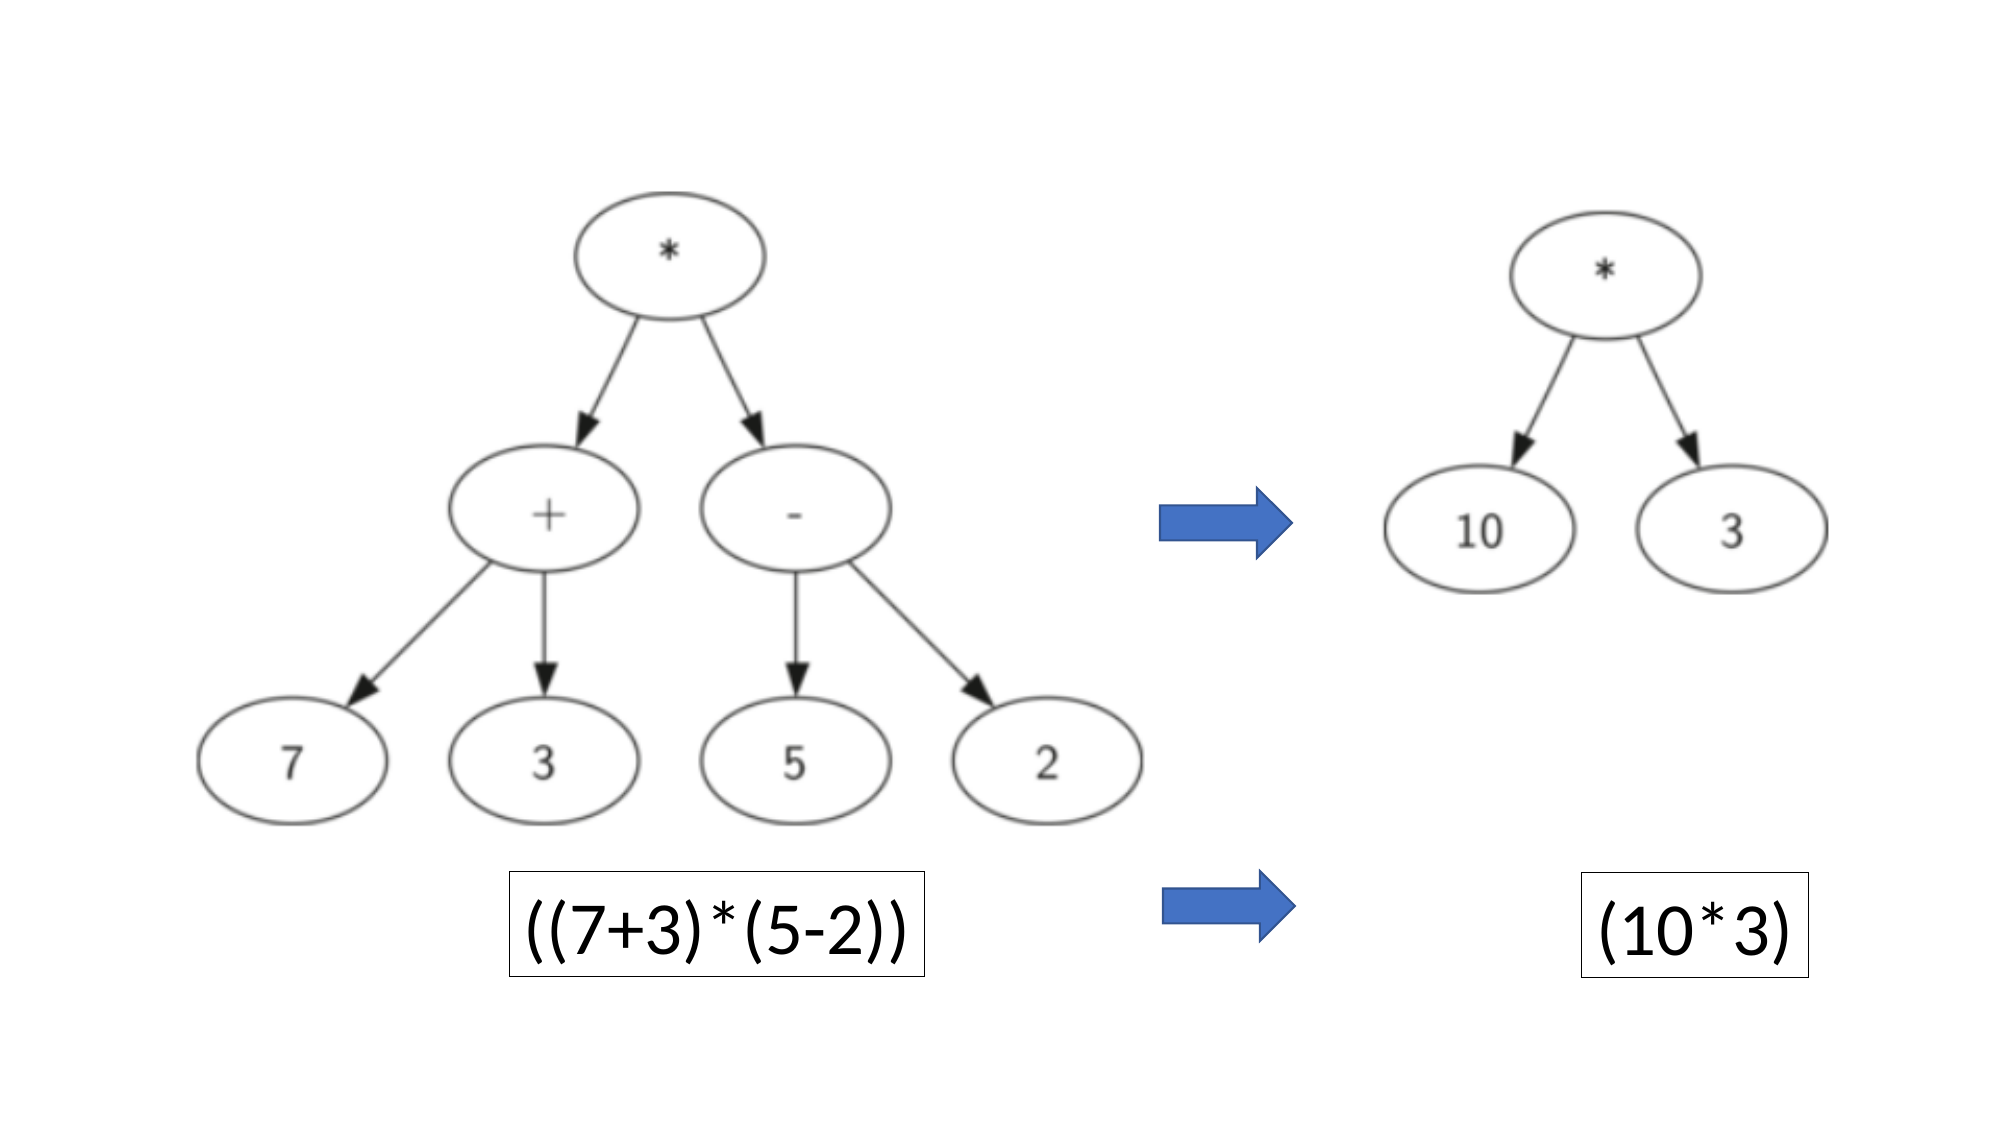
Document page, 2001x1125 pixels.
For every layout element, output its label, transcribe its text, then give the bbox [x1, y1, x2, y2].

text_box [1195, 485, 1294, 561]
picture [1345, 200, 1908, 618]
text_box ((7+3)*(5-2)) [509, 871, 925, 977]
text_box (10*3) [1581, 872, 1809, 978]
picture [153, 167, 1195, 866]
text_box [1161, 868, 1297, 944]
